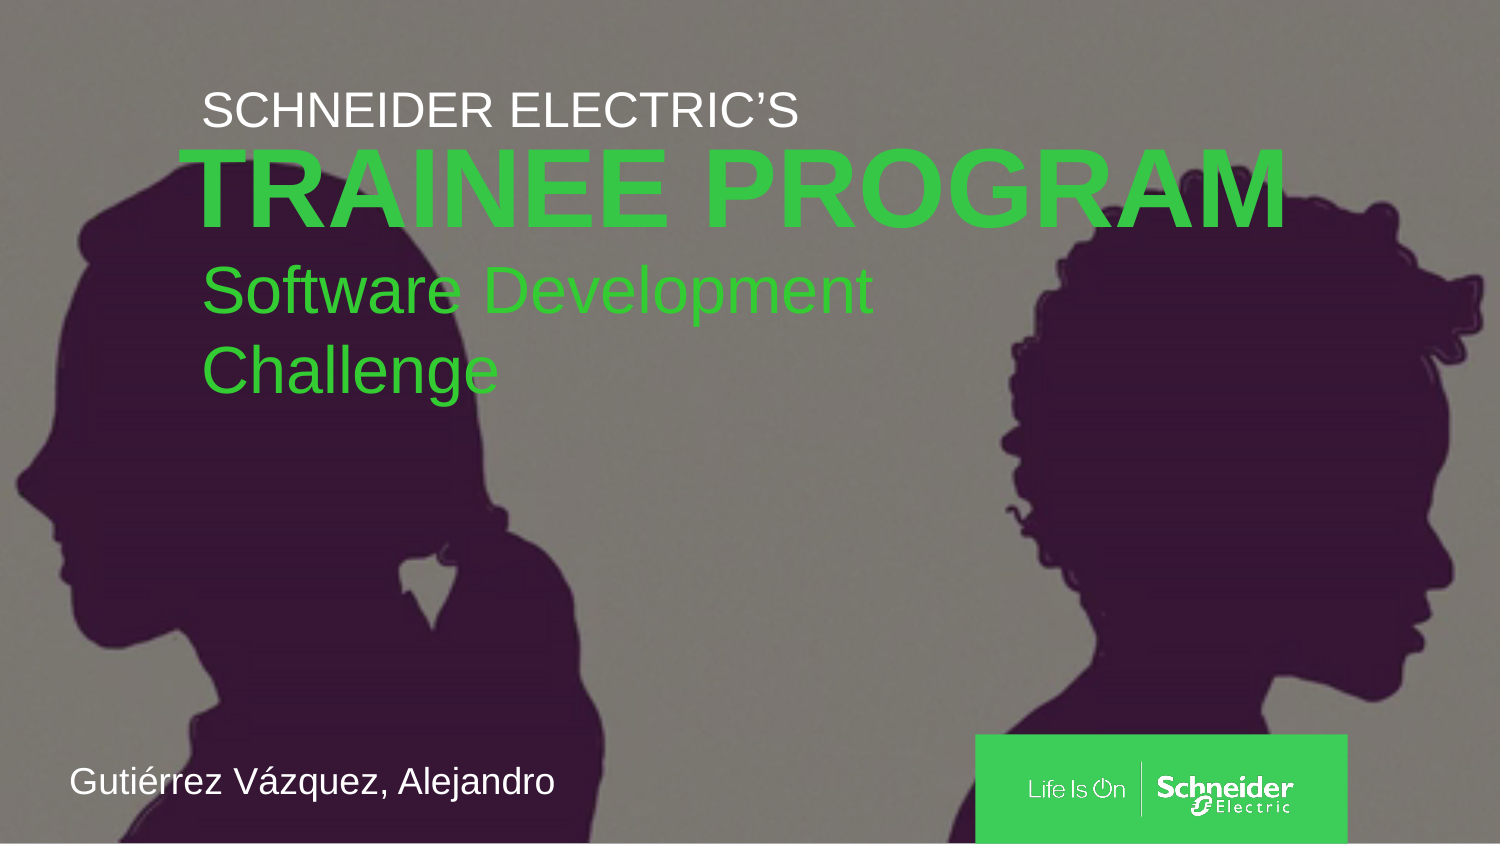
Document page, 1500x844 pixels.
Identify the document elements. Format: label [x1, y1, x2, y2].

text_box [0, 0, 1500, 844]
text_box [975, 734, 1348, 844]
